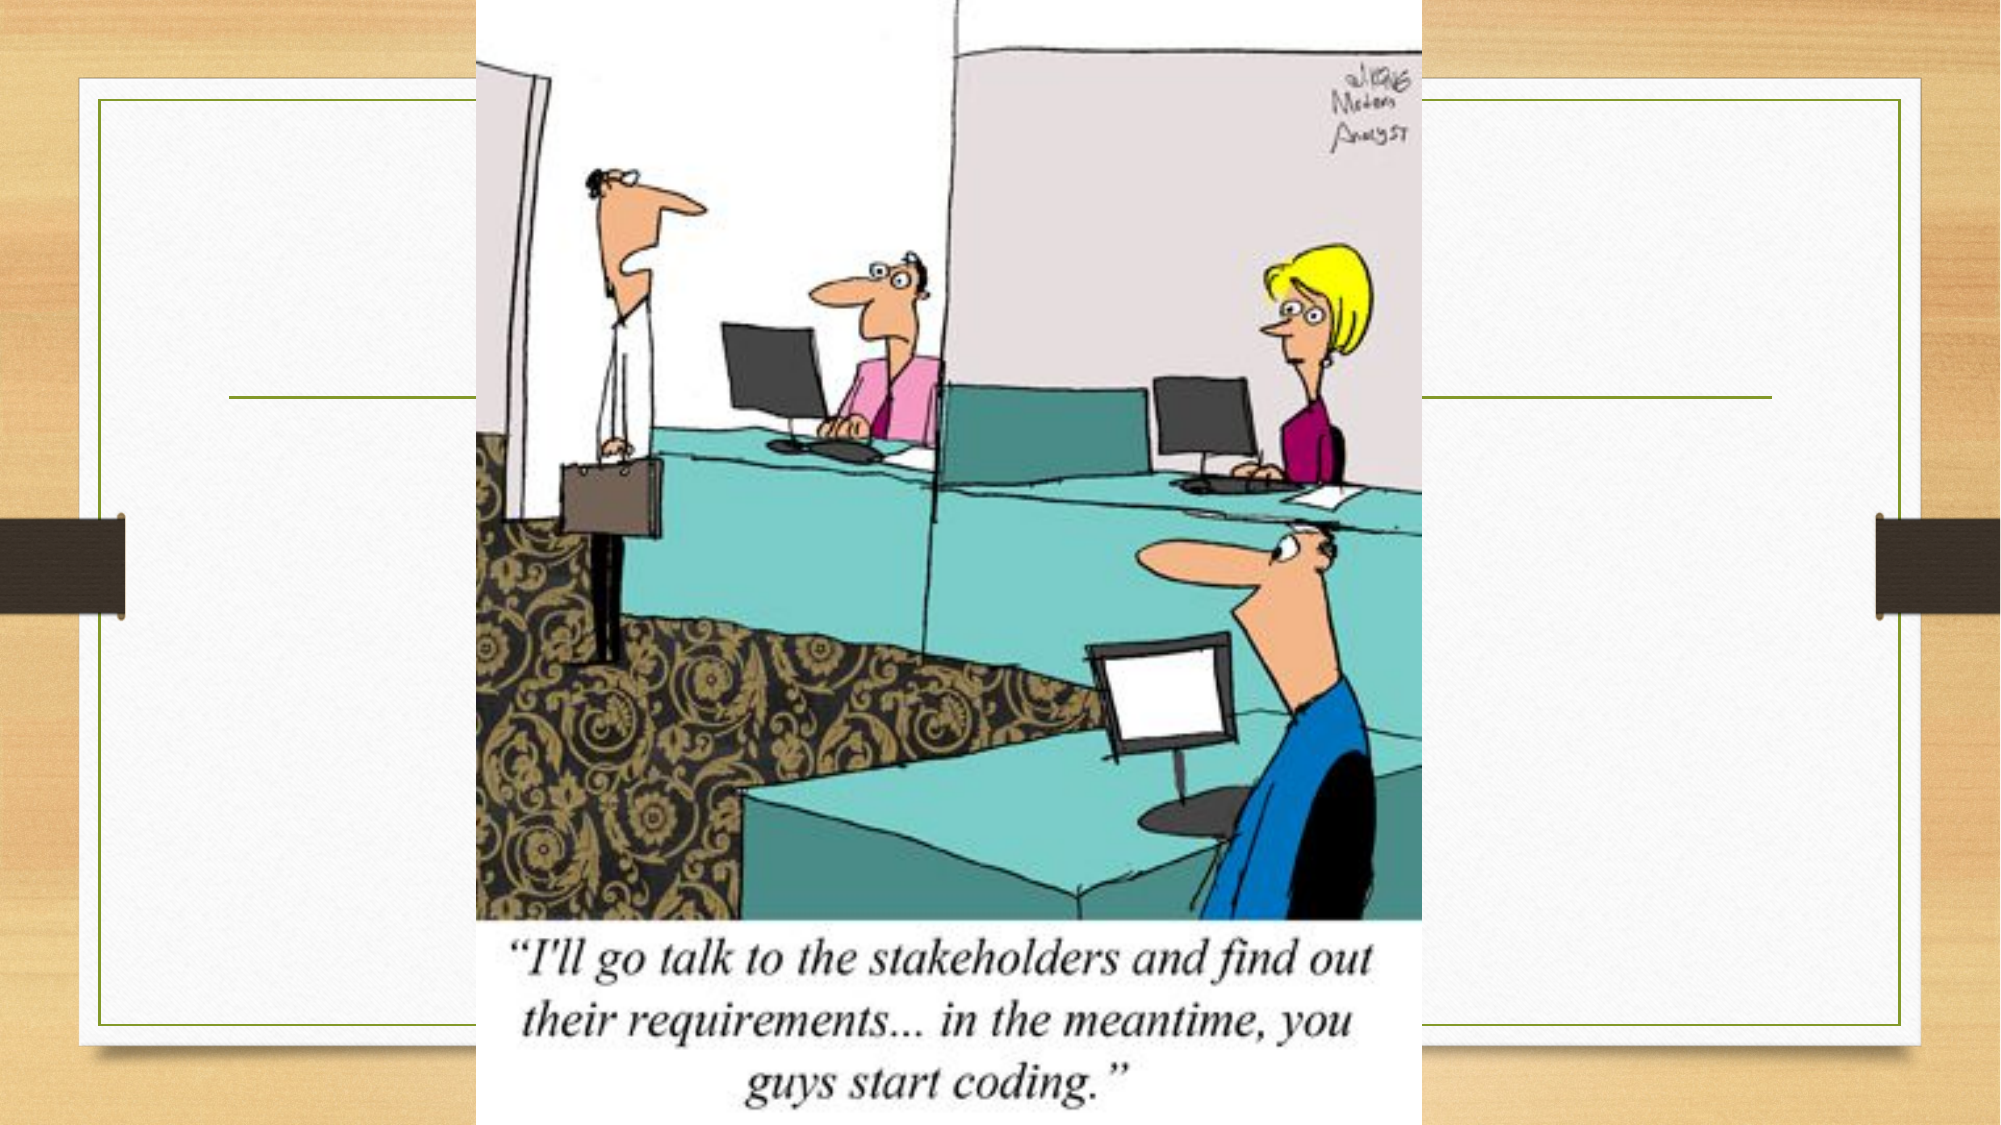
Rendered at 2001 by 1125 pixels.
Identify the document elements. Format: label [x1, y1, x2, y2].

picture [0, 0, 475, 1125]
picture [1422, 0, 2001, 1125]
list [475, 0, 1422, 1125]
